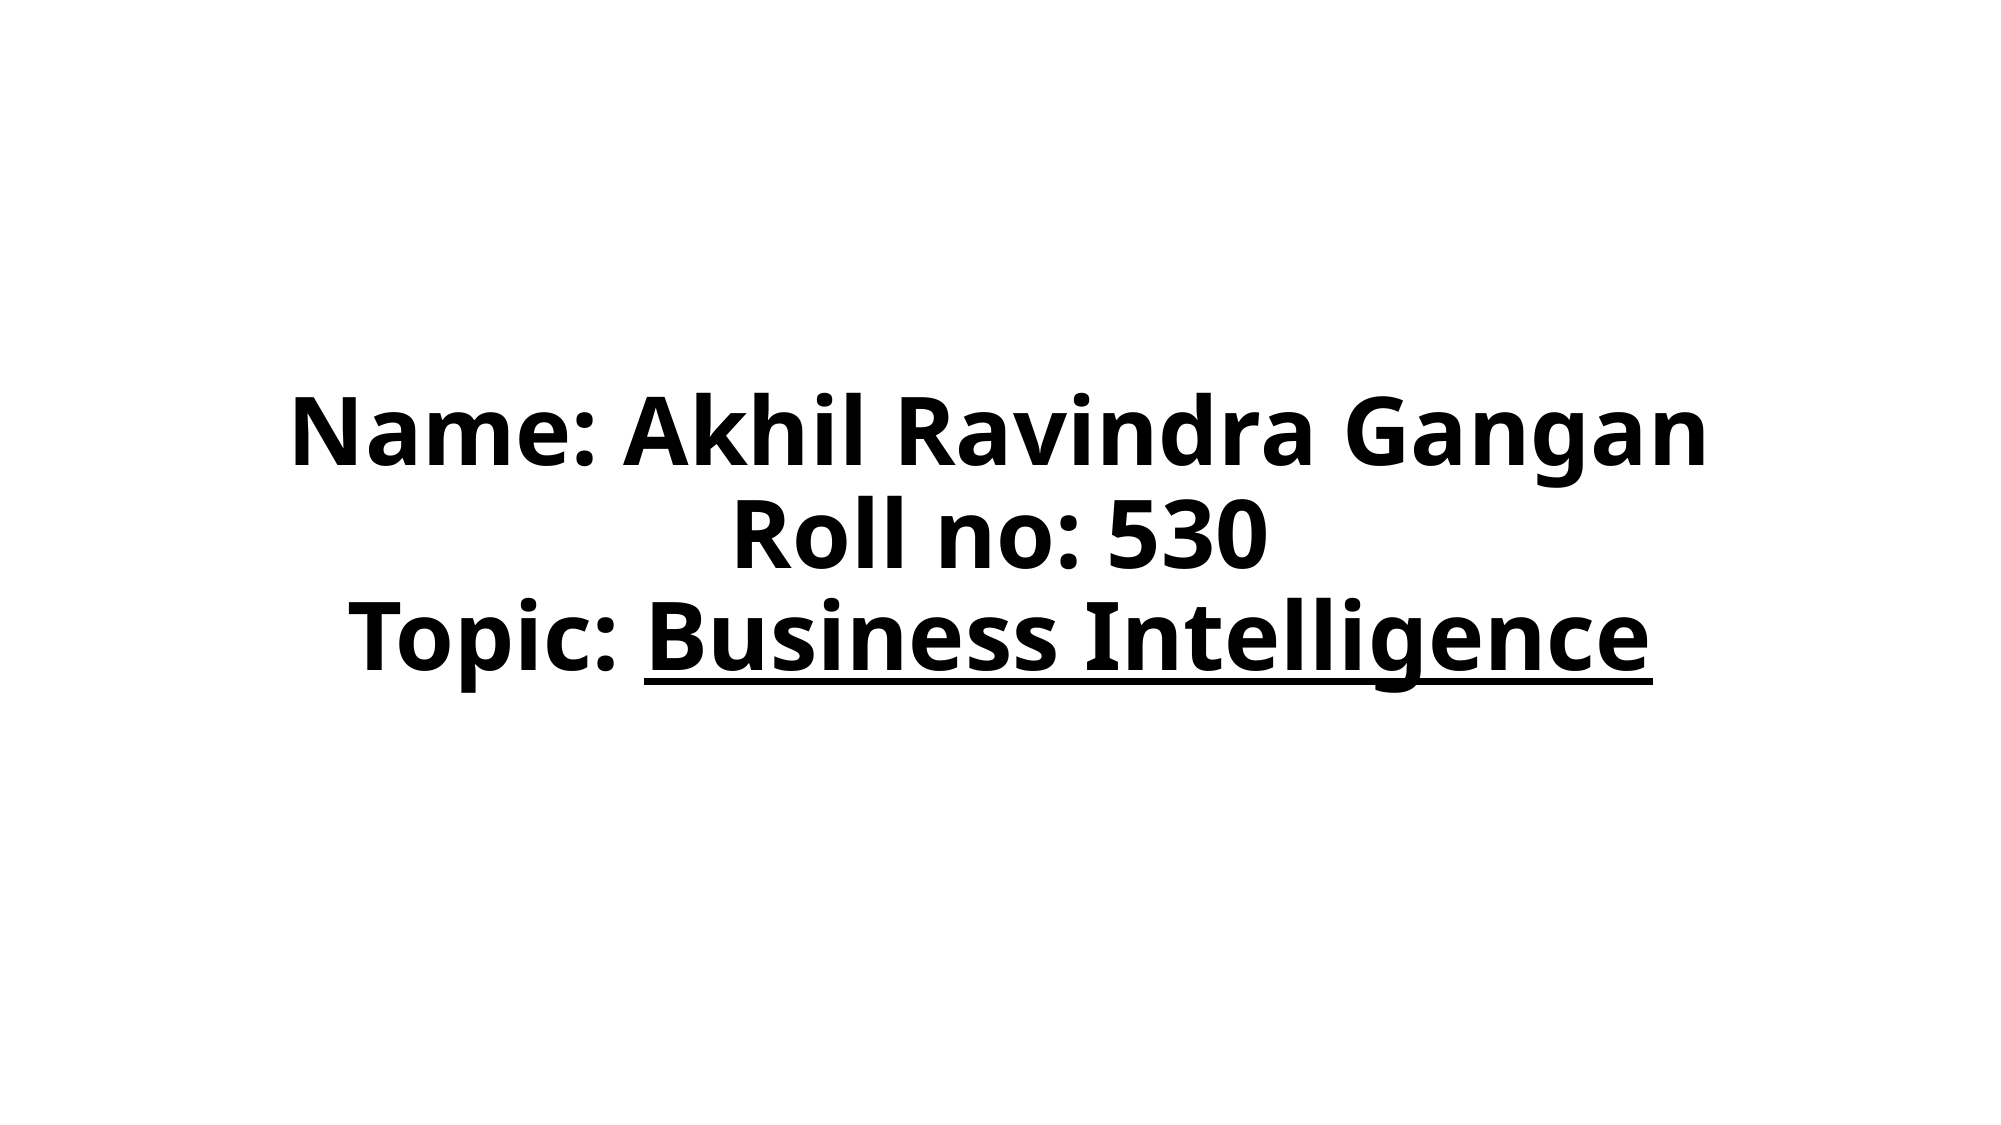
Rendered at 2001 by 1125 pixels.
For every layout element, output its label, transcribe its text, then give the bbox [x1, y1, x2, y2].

title Name: Akhil Ravindra Gangan Roll no: 530 Topic: Business Intelligence [249, 307, 1750, 699]
